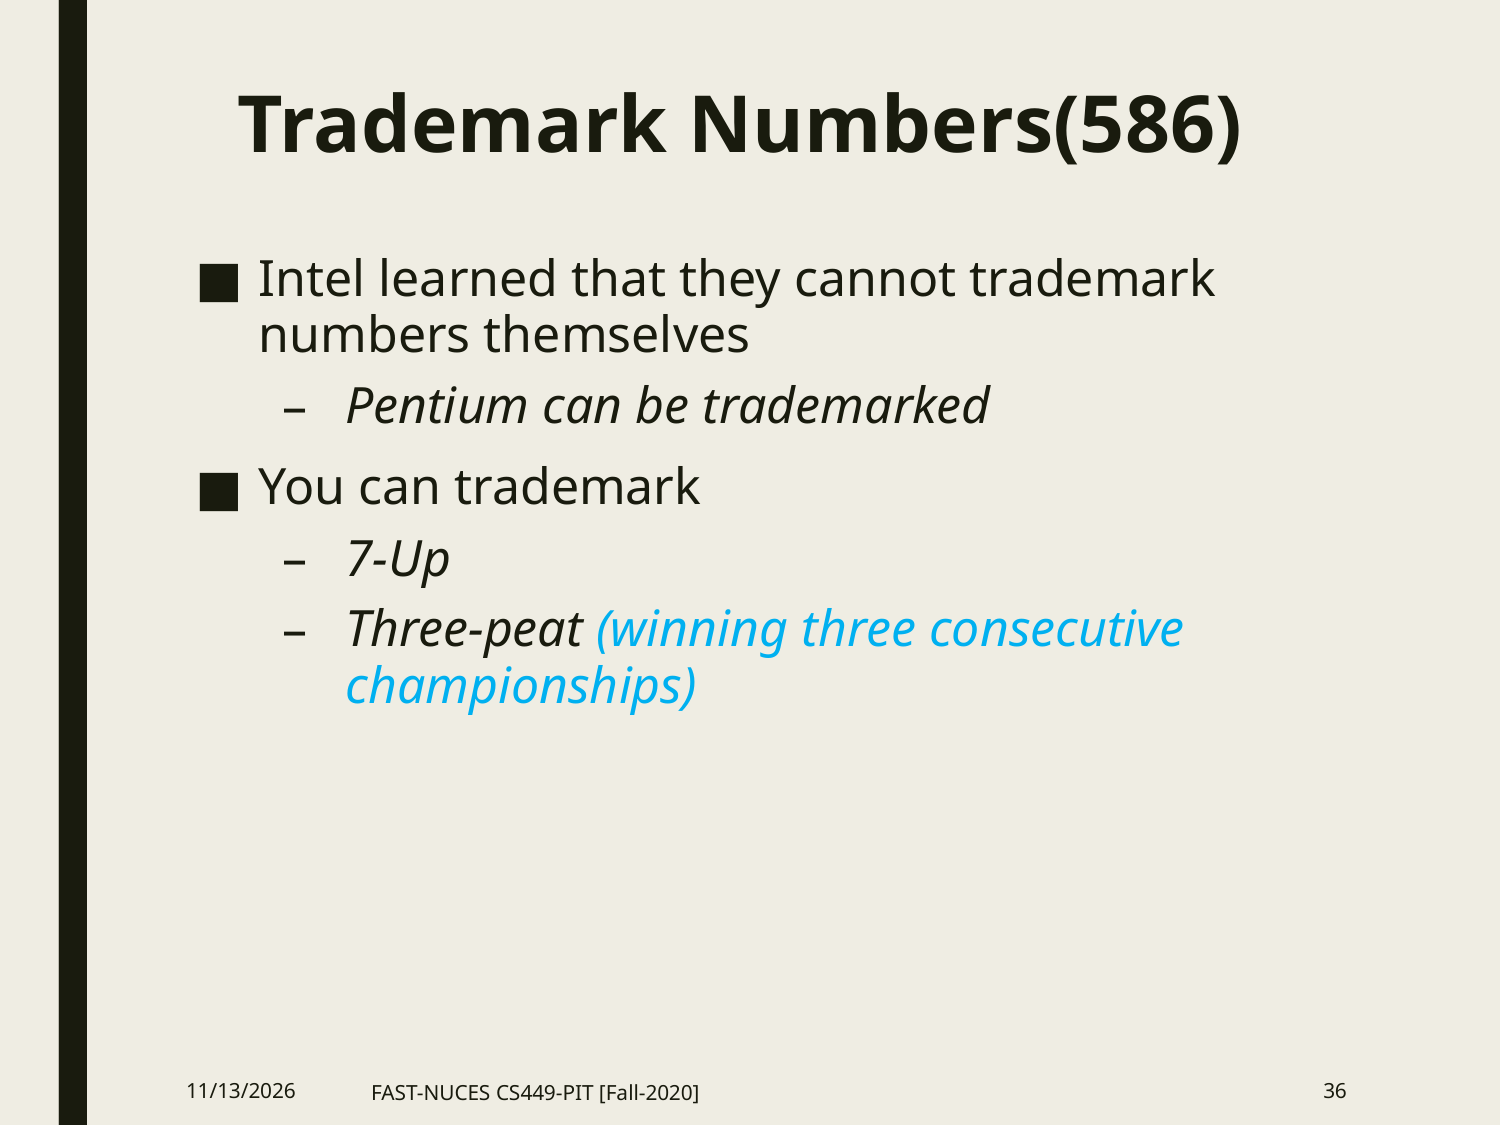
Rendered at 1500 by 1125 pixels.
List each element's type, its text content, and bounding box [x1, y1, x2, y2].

list Intel learned that they cannot trademark numbers themselves Pentium can be trademarked You can trademark 7-Up Three-peat (winning three consecutive championships) [180, 243, 1362, 831]
footer FAST-NUCES CS449-PIT [Fall-2020] [355, 1058, 1129, 1125]
slide_number 36 [1165, 1058, 1362, 1125]
title Trademark Numbers(586) [167, 78, 1314, 179]
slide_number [171, 1058, 320, 1125]
